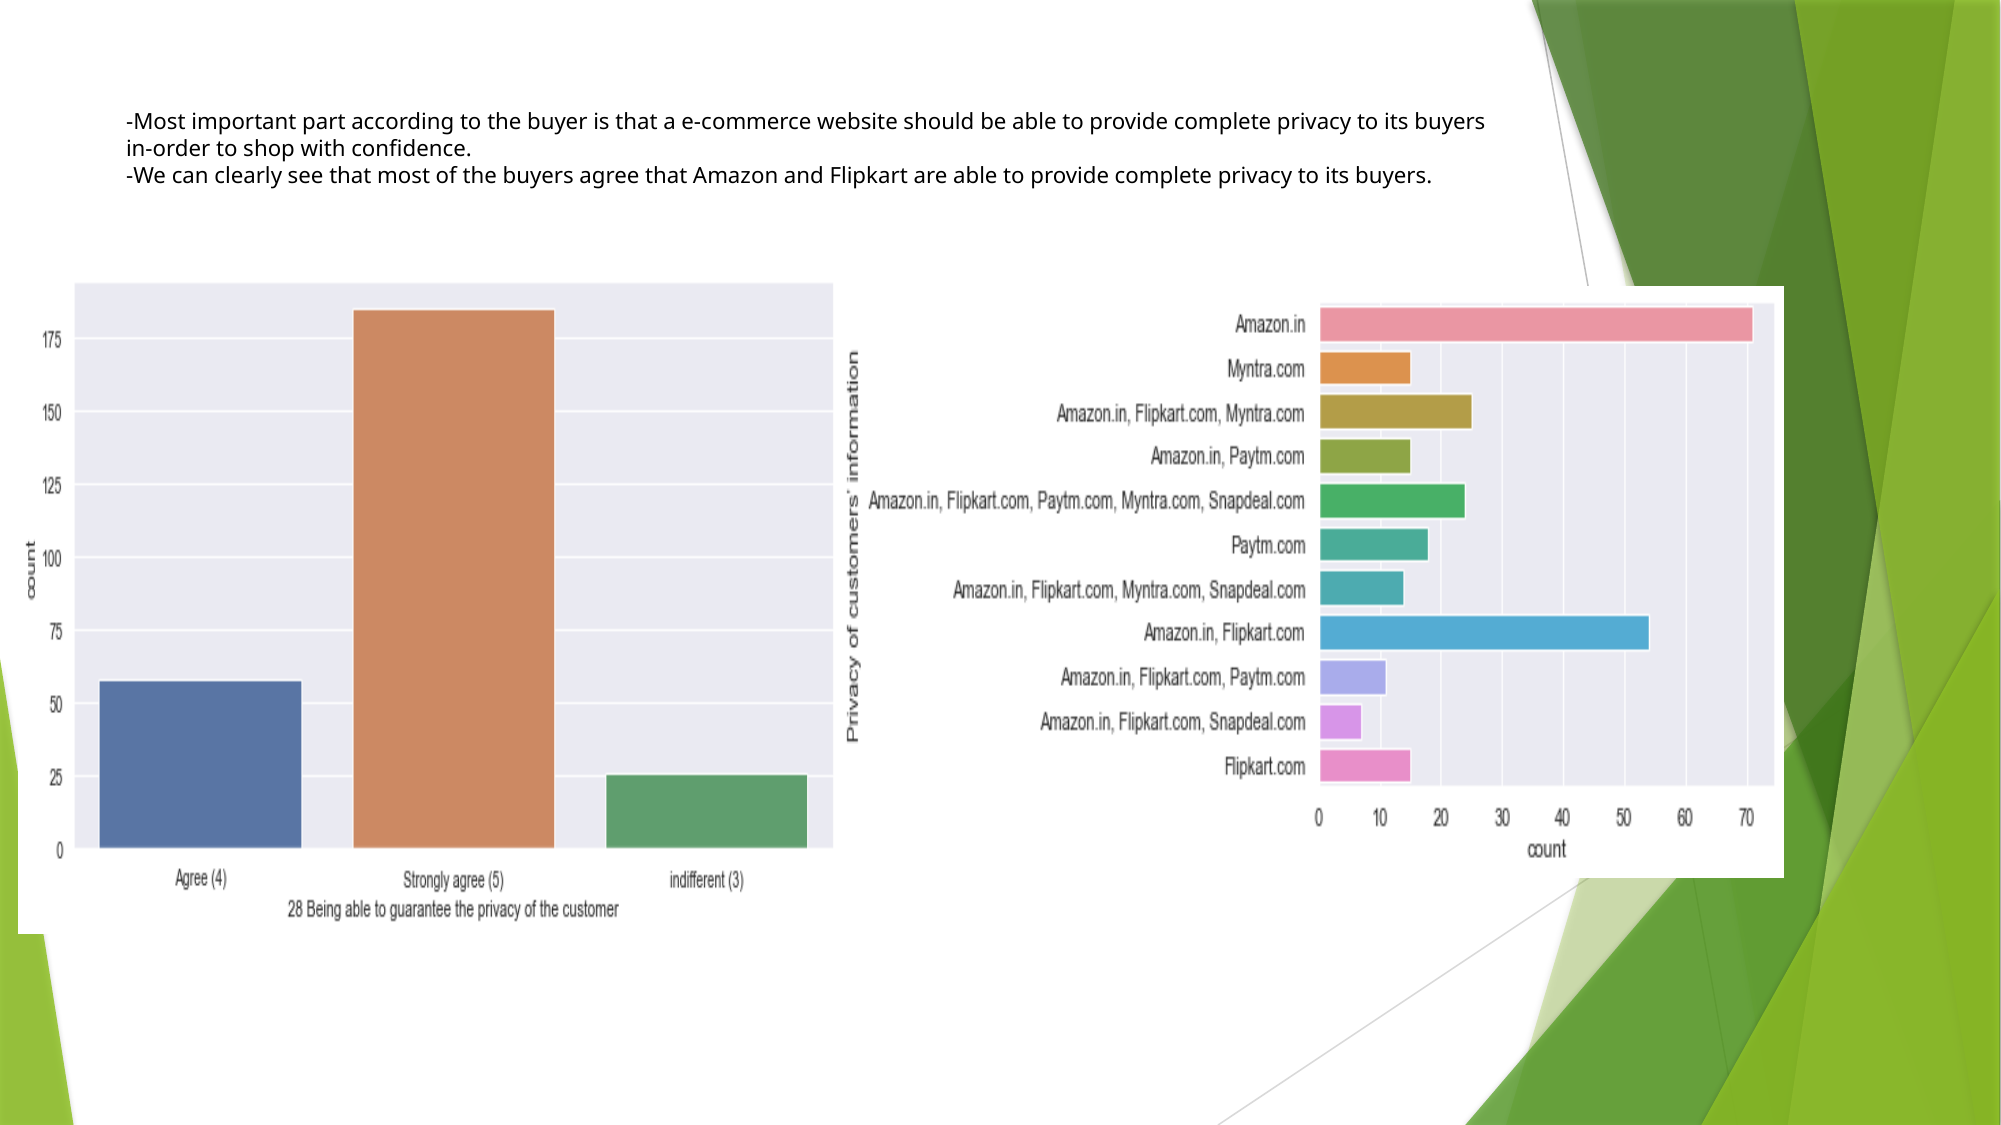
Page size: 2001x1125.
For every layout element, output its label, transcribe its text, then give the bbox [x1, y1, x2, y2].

picture [18, 268, 1785, 935]
title -Most important part according to the buyer is that a e-commerce website should be able to provide complete privacy to its buyers in-order to shop with confidence. -We can clearly see that most of the buyers agree that Amazon and Flipkart are able to provide complete privacy to its buyers. [111, 99, 1522, 285]
